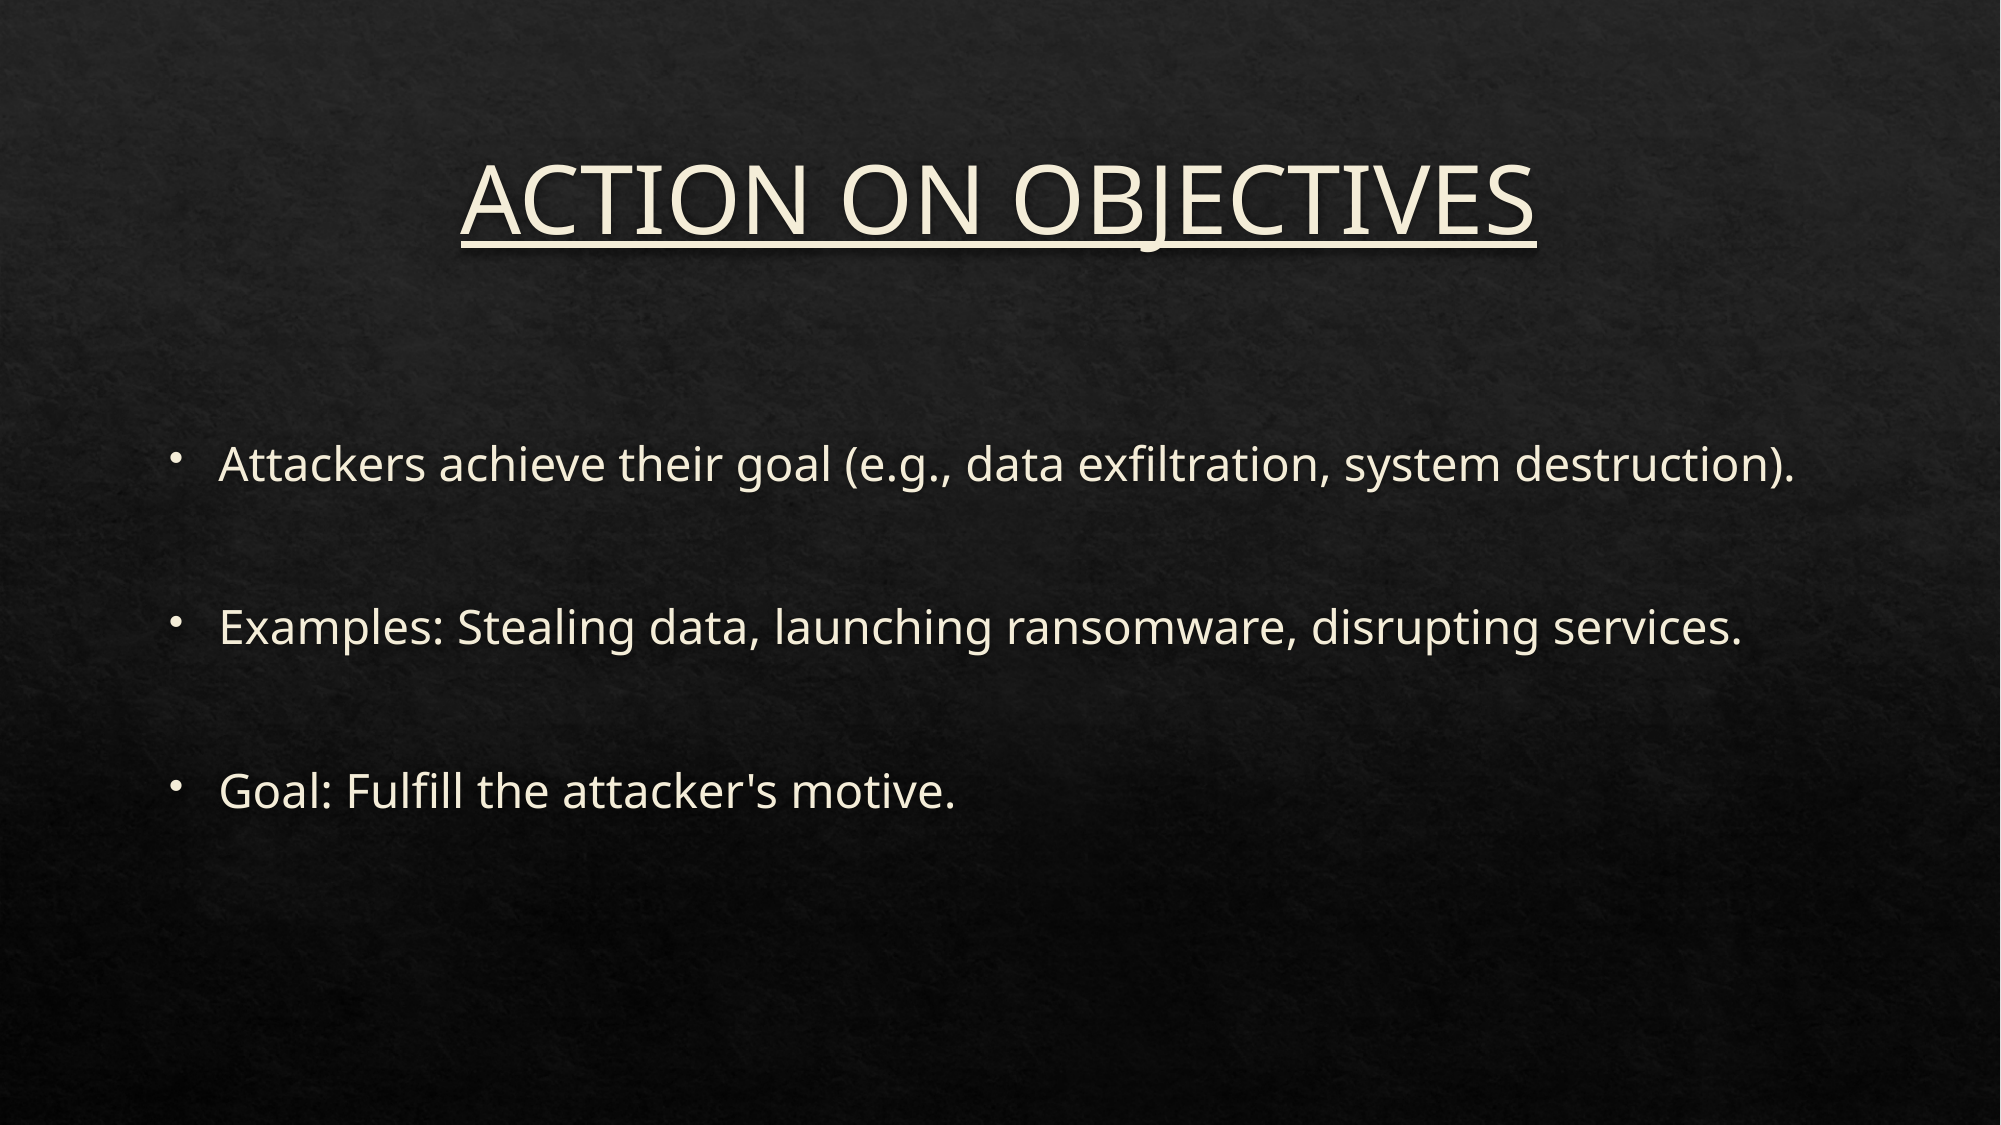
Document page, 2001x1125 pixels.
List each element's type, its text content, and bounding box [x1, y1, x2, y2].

title ACTION ON OBJECTIVES [149, 99, 1849, 307]
list Attackers achieve their goal (e.g., data exfiltration, system destruction). Examples: Stealing data, launching ransomware, disrupting services. Goal: Fulfill the attacker's motive. [149, 340, 1849, 950]
